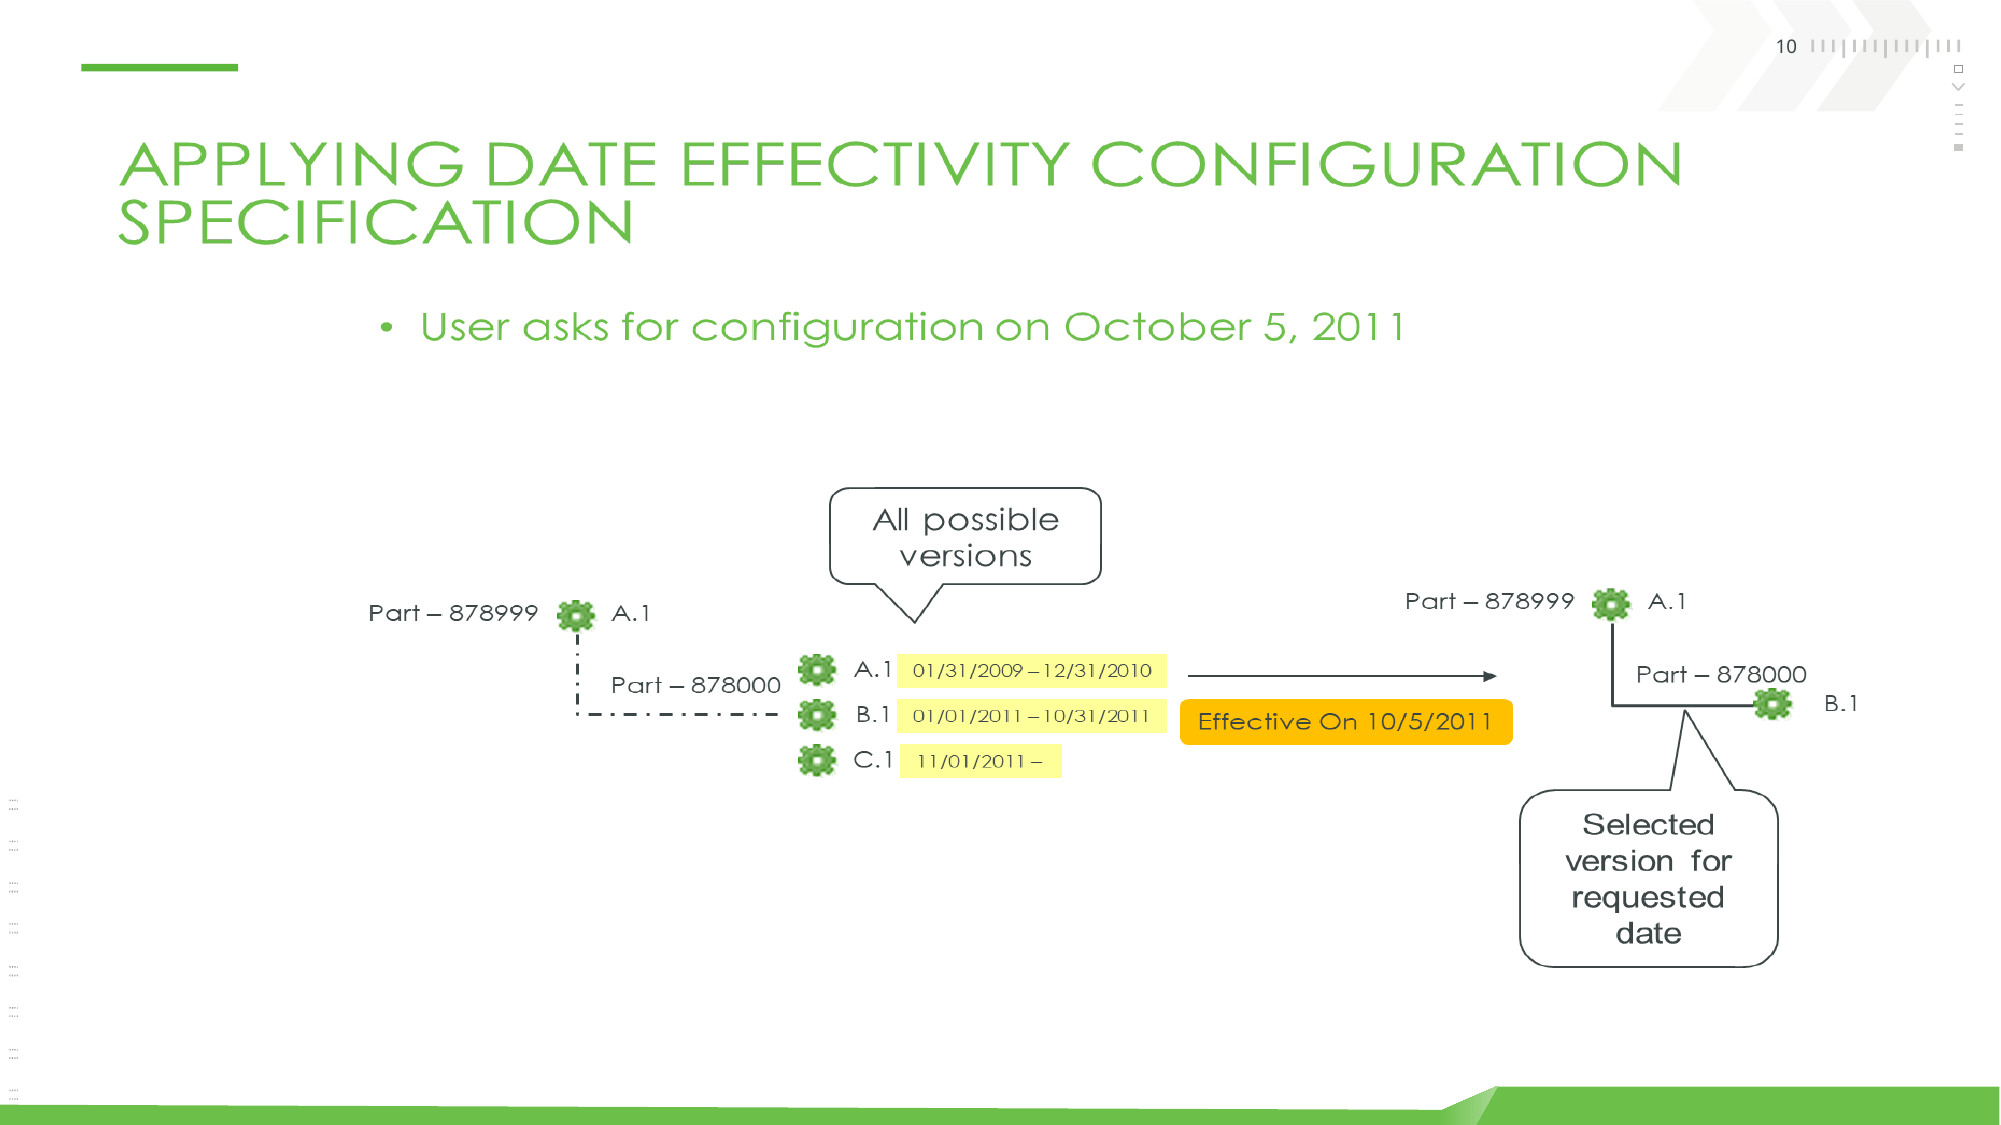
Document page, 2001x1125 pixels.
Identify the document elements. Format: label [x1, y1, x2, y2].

picture [7, 799, 18, 1100]
list [73, 108, 1929, 1031]
